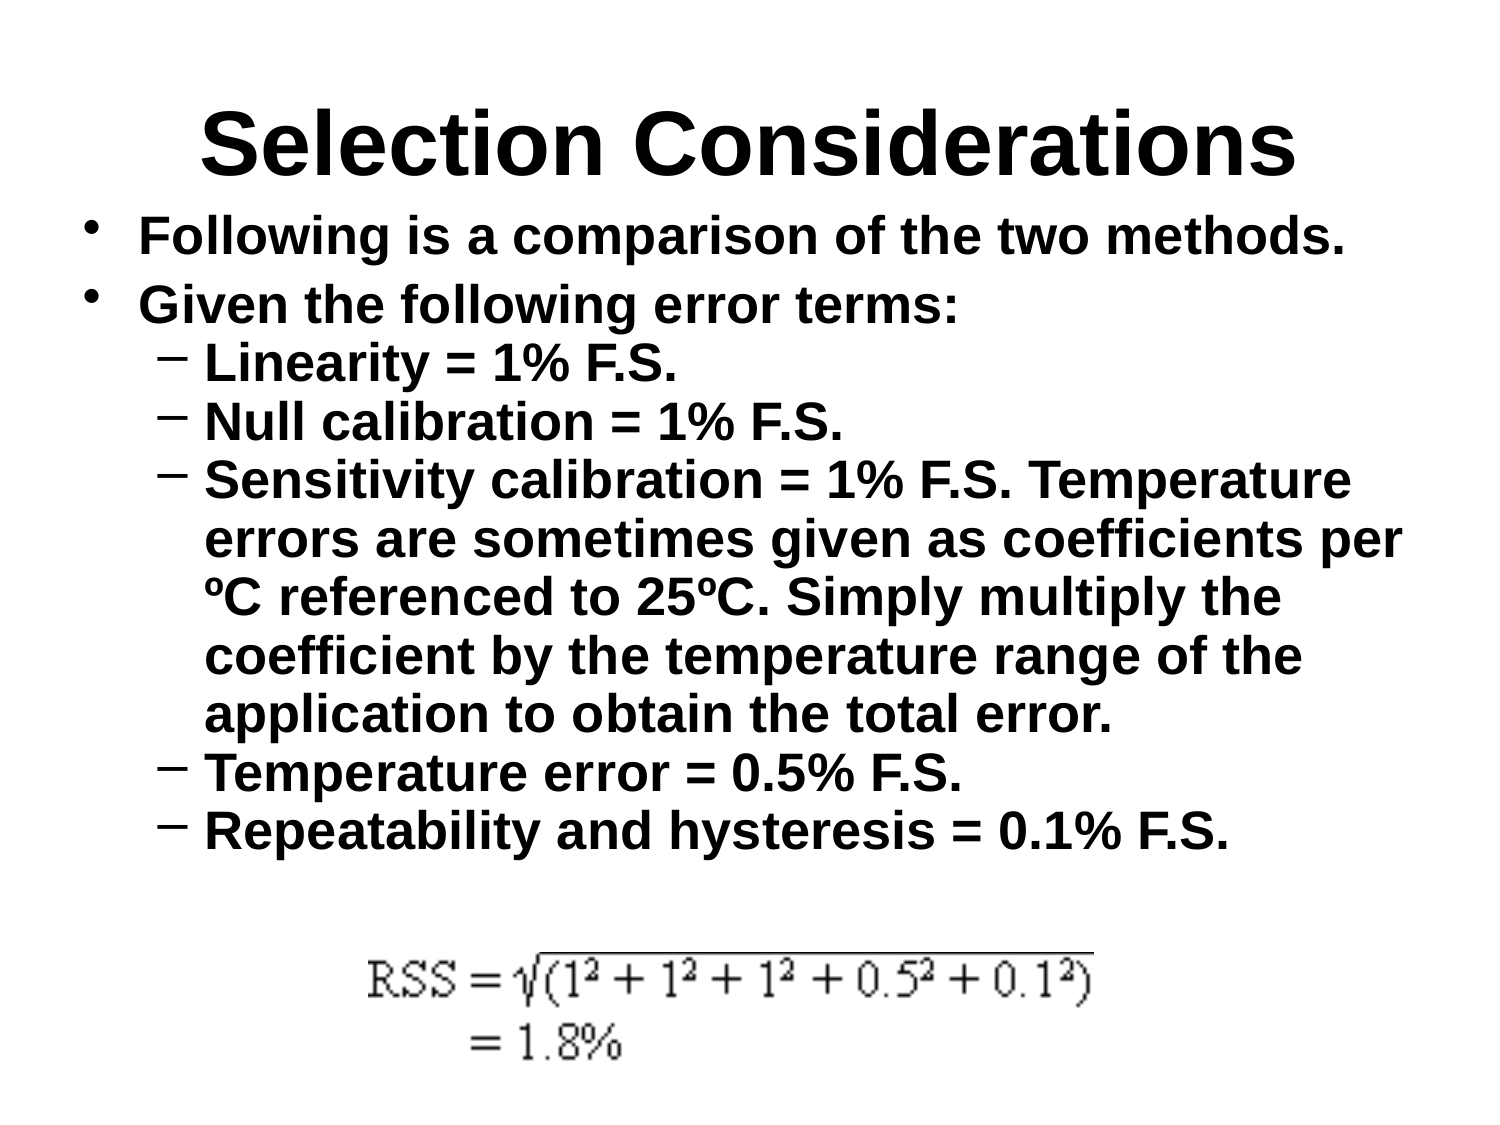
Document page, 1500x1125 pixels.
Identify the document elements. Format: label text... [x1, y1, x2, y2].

list Following is a comparison of the two methods. Given the following error terms: Linearity = 1% F.S. Null calibration = 1% F.S. Sensitivity calibration = 1% F.S. Temperature errors are sometimes given as coefficients per ºC referenced to 25ºC. Simply multiply the coefficient by the temperature range of the application to obtain the total error. Temperature error = 0.5% F.S. Repeatability and hysteresis = 0.1% F.S. [74, 199, 1460, 922]
title Selection Considerations [74, 44, 1426, 199]
picture [368, 952, 1094, 1064]
